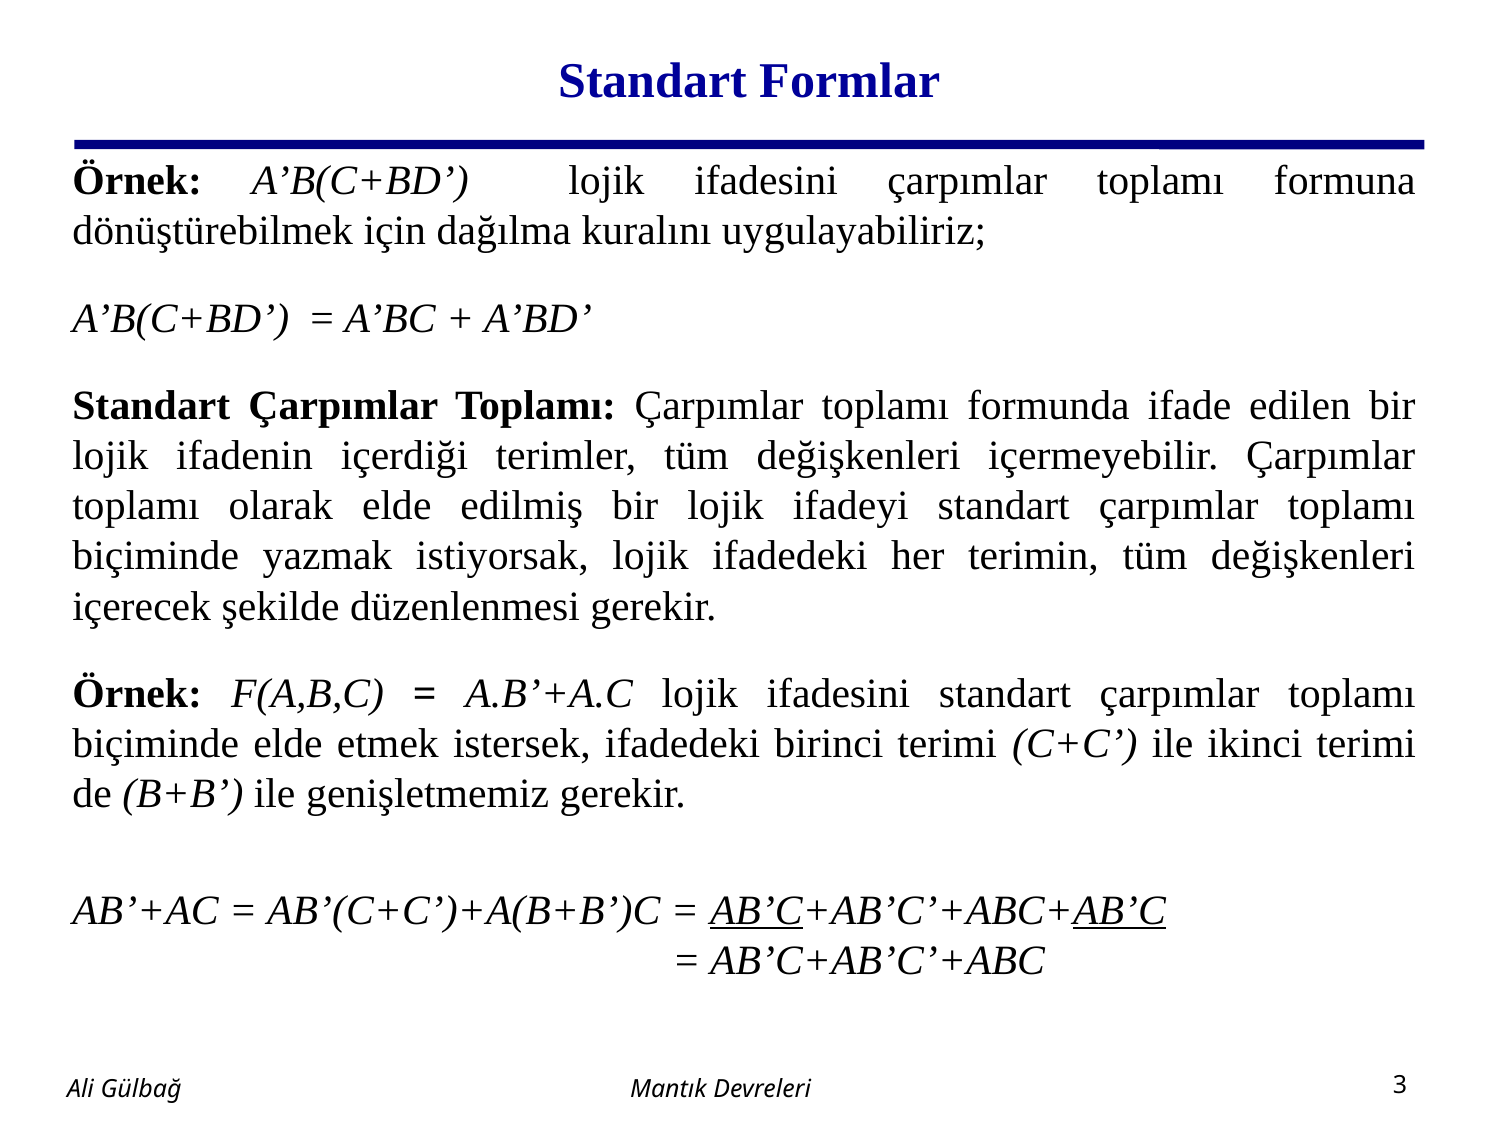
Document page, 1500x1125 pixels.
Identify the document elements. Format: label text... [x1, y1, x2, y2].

footer Mantık Devreleri [454, 1049, 993, 1125]
title Standart Formlar [111, 12, 1388, 143]
list Örnek: A’B(C+BD’) lojik ifadesini çarpımlar toplamı formuna dönüştürebilmek için dağılma kuralını uygulayabiliriz; A’B(C+BD’) = A’BC + A’BD’ Standart Çarpımlar Toplamı: Çarpımlar toplamı formunda ifade edilen bir lojik ifadenin içerdiği terimler, tüm değişkenleri içermeyebilir. Çarpımlar toplamı olarak elde edilmiş bir lojik ifadeyi standart çarpımlar toplamı biçiminde yazmak istiyorsak, lojik ifadedeki her terimin, tüm değişkenleri içerecek şekilde düzenlenmesi gerekir. Örnek: F(A,B,C) = A.B’+A.C lojik ifadesini standart çarpımlar toplamı biçiminde elde etmek istersek, ifadedeki birinci terimi (C+C’) ile ikinci terimi de (B+B’) ile genişletmemiz gerekir. AB’+AC = AB’(C+C’)+A(B+B’)C = AB’C+AB’C’+ABC+AB’C = AB’C+AB’C’+ABC [57, 145, 1432, 1015]
